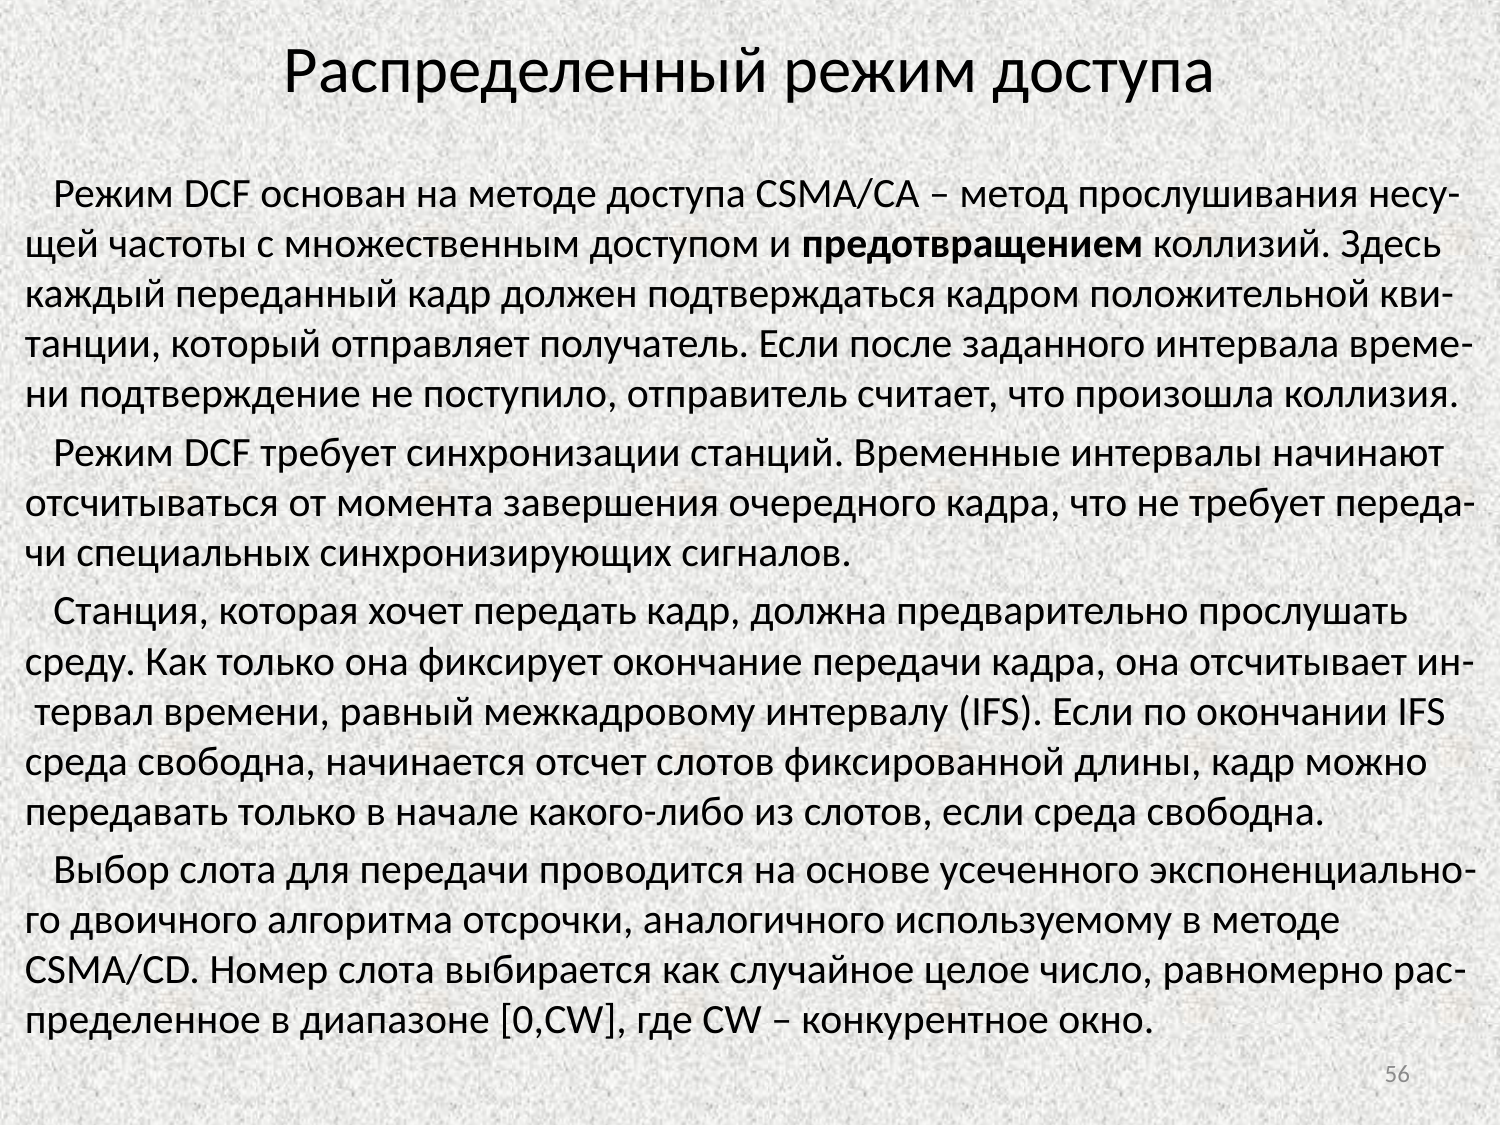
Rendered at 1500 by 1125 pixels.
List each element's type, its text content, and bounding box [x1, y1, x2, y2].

list Режим DCF основан на методе доступа CSMA/CA – метод прослушивания несу-щей частоты с множественным доступом и предотвращением коллизий. Здесь каждый переданный кадр должен подтверждаться кадром положительной кви-танции, который отправляет получатель. Если после заданного интервала време-ни подтверждение не поступило, отправитель считает, что произошла коллизия. Режим DCF требует синхронизации станций. Временные интервалы начинают отсчитываться от момента завершения очередного кадра, что не требует переда-чи специальных синхронизирующих сигналов. Станция, которая хочет передать кадр, должна предварительно прослушать среду. Как только она фиксирует окончание передачи кадра, она отсчитывает ин- тервал времени, равный межкадровому интервалу (IFS). Если по окончании IFS среда свободна, начинается отсчет слотов фиксированной длины, кадр можно передавать только в начале какого-либо из слотов, если среда свободна. Выбор слота для передачи проводится на основе усеченного экспоненциально-го двоичного алгоритма отсрочки, аналогичного используемому в методе CSMA/CD. Номер слота выбирается как случайное целое число, равномерно рас-пределенное в диапазоне [0,CW], где CW – конкурентное окно. [9, 158, 1493, 1075]
title Распределенный режим доступа [75, 13, 1425, 118]
slide_number 56 [1074, 1042, 1425, 1103]
picture [0, 0, 1500, 1125]
